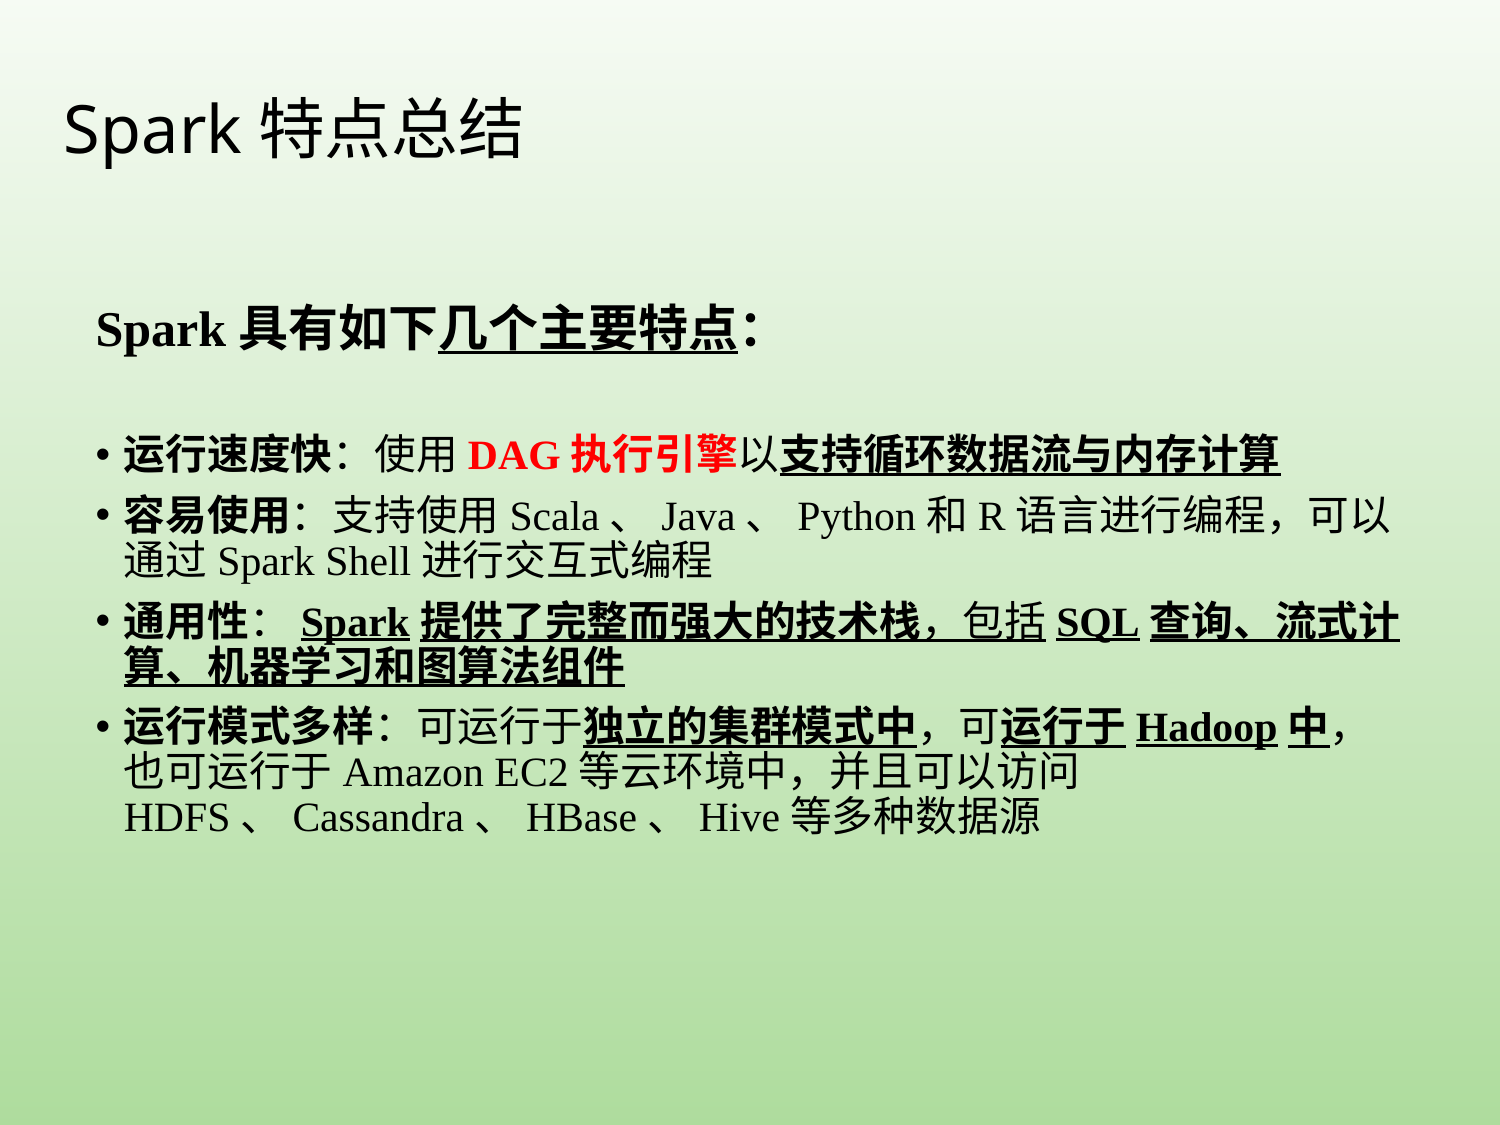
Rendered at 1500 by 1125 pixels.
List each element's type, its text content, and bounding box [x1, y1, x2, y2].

title Spark特点总结 [48, 64, 1450, 200]
list Spark具有如下几个主要特点： 运行速度快：使用DAG执行引擎以支持循环数据流与内存计算 容易使用：支持使用Scala、Java、Python和R语言进行编程，可以通过Spark Shell进行交互式编程 通用性：Spark提供了完整而强大的技术栈，包括SQL查询、流式计算、机器学习和图算法组件 运行模式多样：可运行于独立的集群模式中，可运行于Hadoop中，也可运行于Amazon EC2等云环境中，并且可以访问HDFS、Cassandra、HBase、Hive等多种数据源 [80, 245, 1419, 899]
